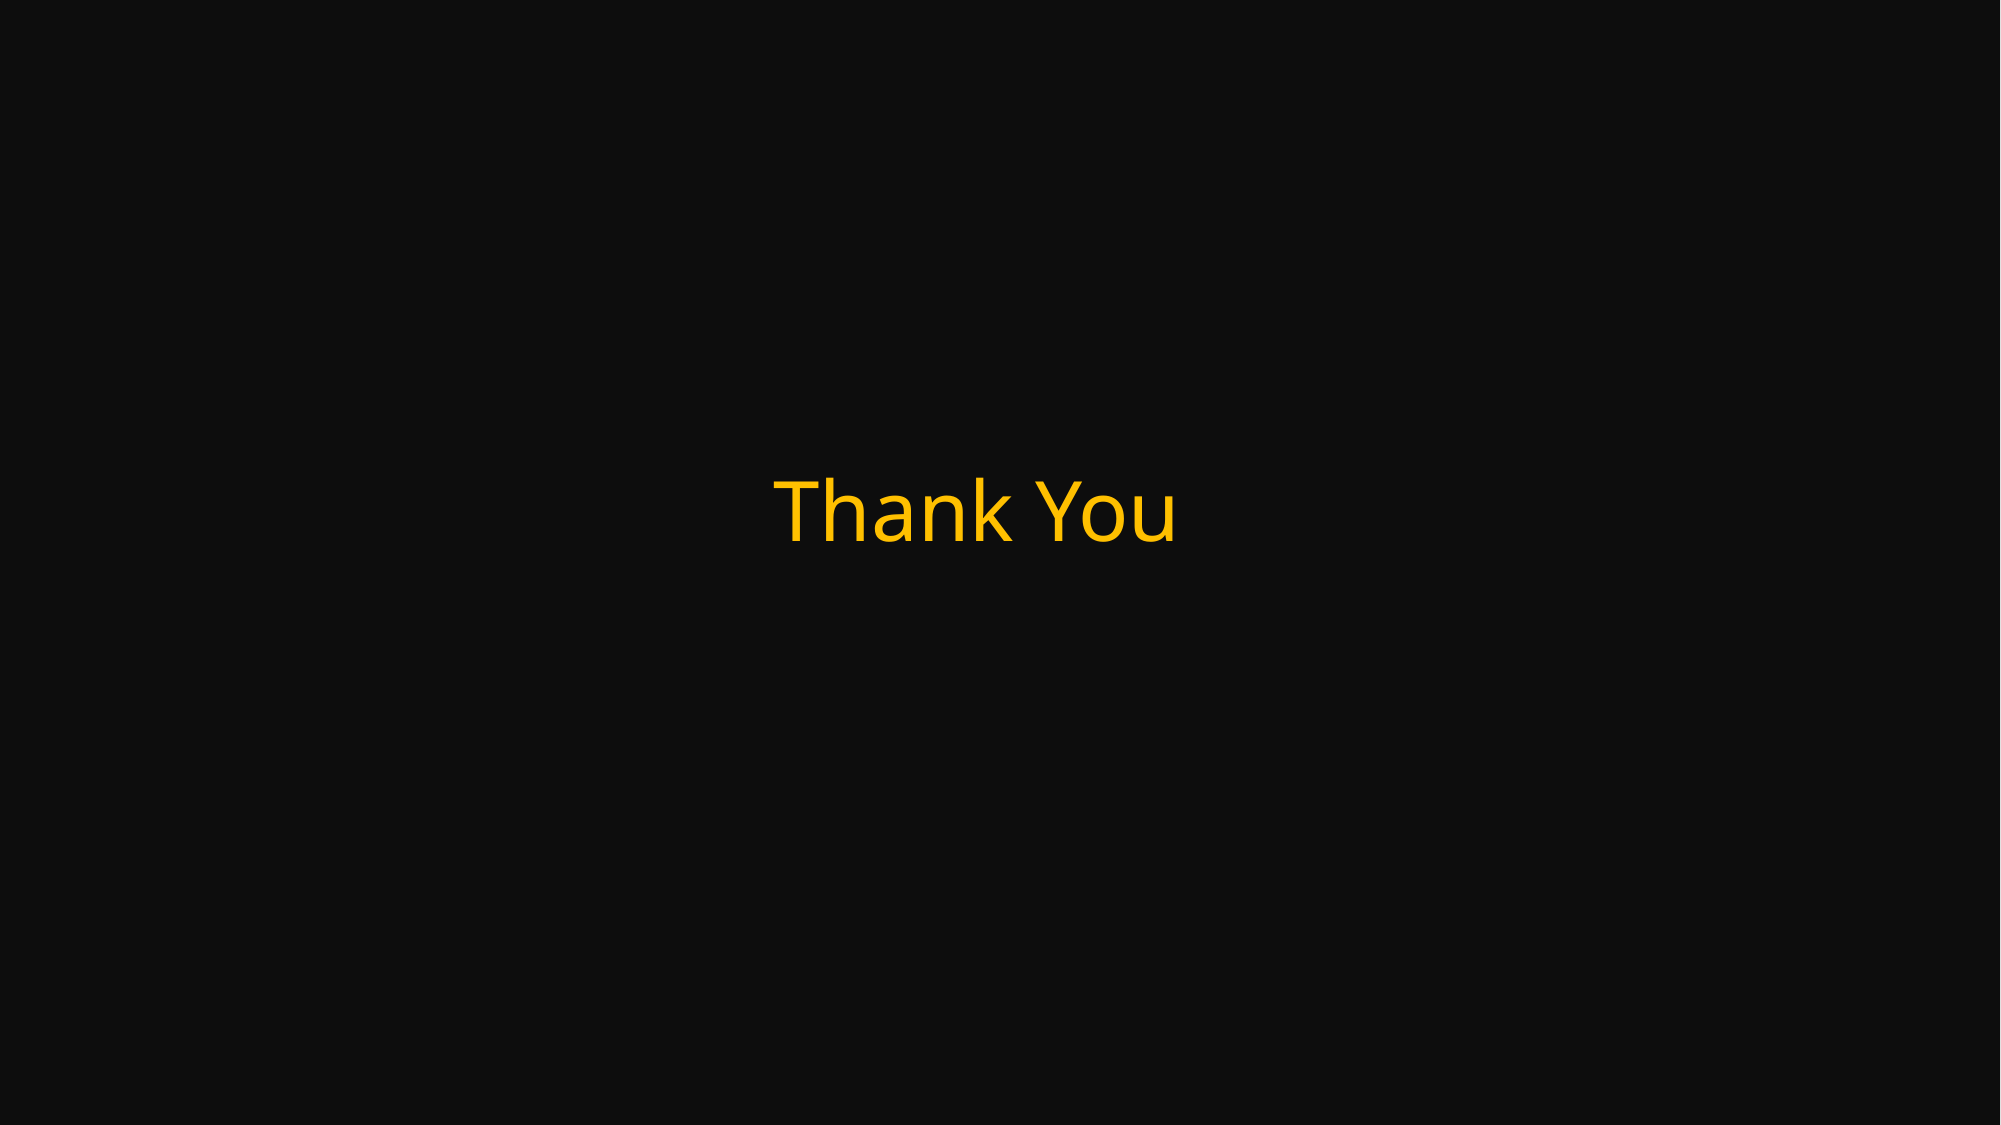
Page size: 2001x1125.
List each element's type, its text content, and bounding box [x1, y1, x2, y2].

title Thank You [157, 458, 1797, 563]
